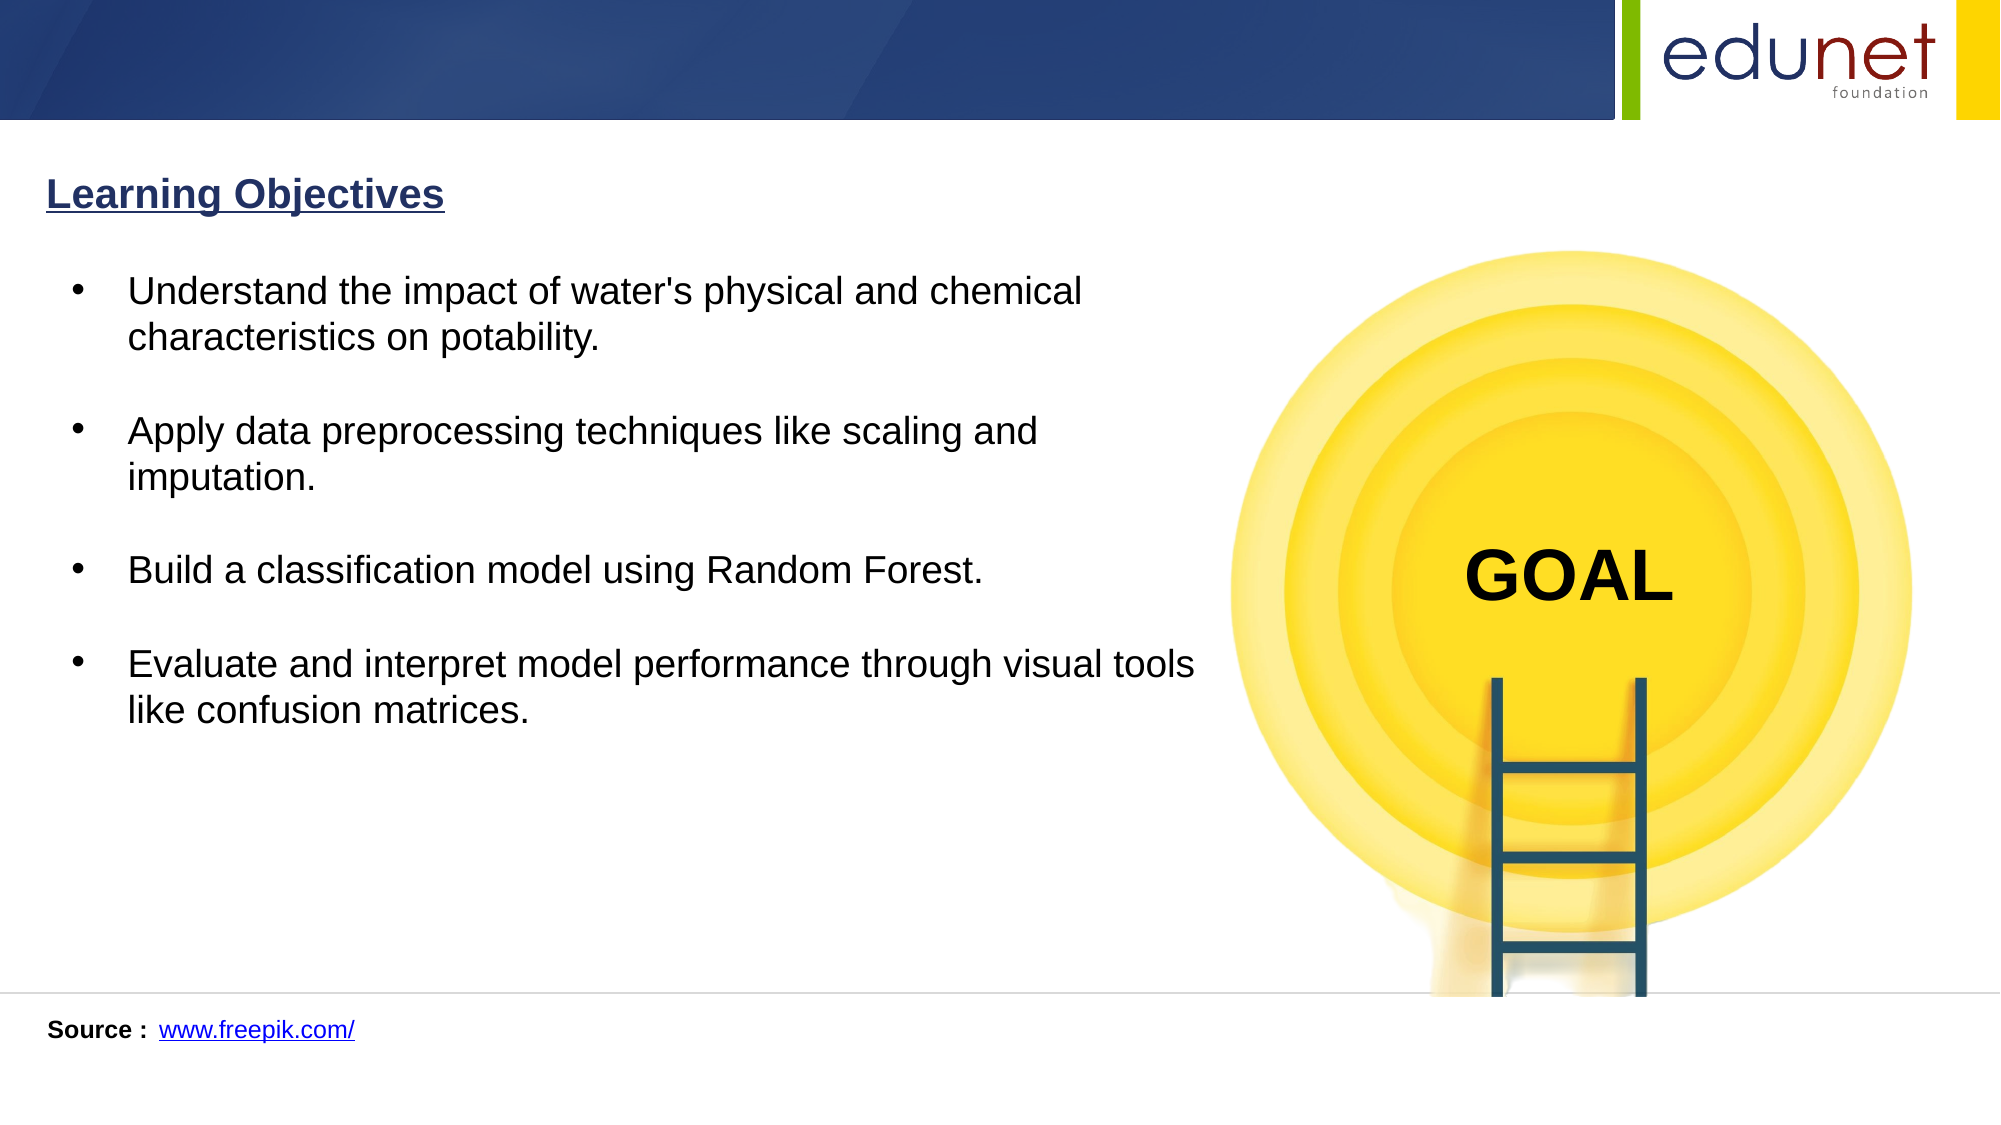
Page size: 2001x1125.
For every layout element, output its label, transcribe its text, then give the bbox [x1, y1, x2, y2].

text_box Source : [32, 1006, 144, 1052]
text_box Understand the impact of water's physical and chemical characteristics on potability. Apply data preprocessing techniques like scaling and imputation. Build a classification model using Random Forest. Evaluate and interpret model performance through visual tools like confusion matrices. [56, 258, 1199, 972]
text_box www.freepik.com/ [144, 1006, 447, 1052]
picture [1204, 236, 1944, 997]
text_box Learning Objectives [31, 159, 467, 225]
picture [1652, 12, 1948, 108]
